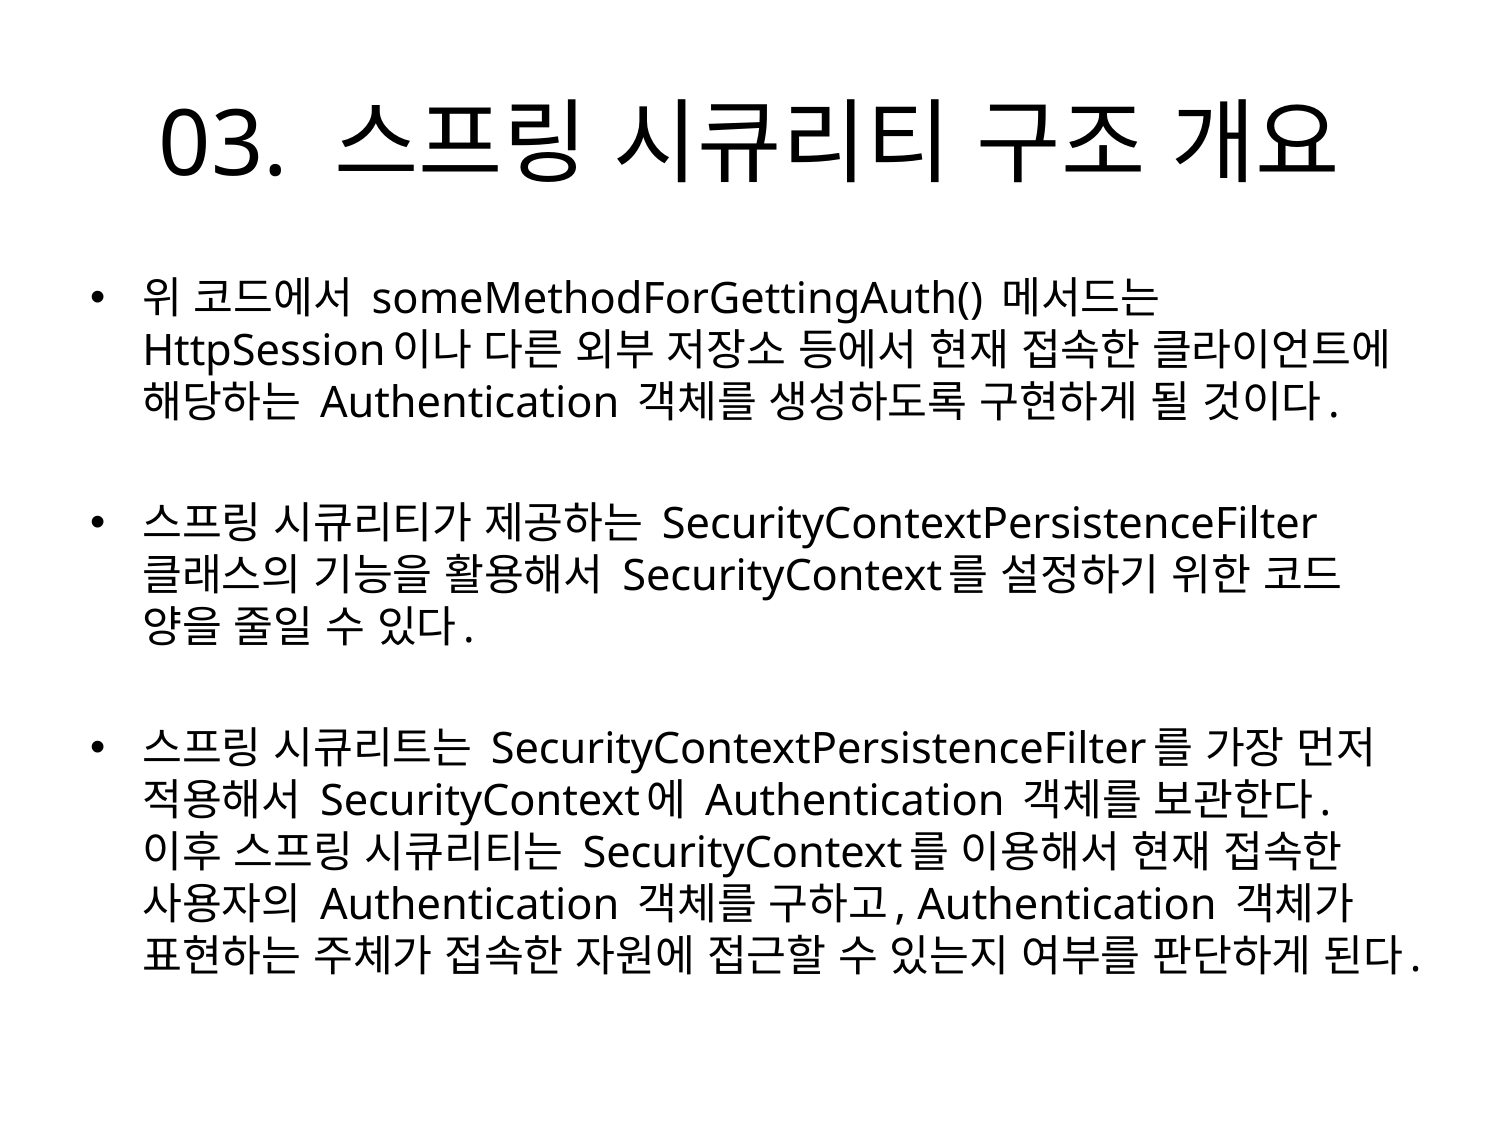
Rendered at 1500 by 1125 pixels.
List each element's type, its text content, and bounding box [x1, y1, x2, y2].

title 03. 스프링 시큐리티 구조 개요 [75, 45, 1425, 233]
list 위 코드에서 someMethodForGettingAuth() 메서드는 HttpSession이나 다른 외부 저장소 등에서 현재 접속한 클라이언트에 해당하는 Authentication 객체를 생성하도록 구현하게 될 것이다. 스프링 시큐리티가 제공하는 SecurityContextPersistenceFilter 클래스의 기능을 활용해서 SecurityContext를 설정하기 위한 코드 양을 줄일 수 있다. 스프링 시큐리트는 SecurityContextPersistenceFilter를 가장 먼저 적용해서 SecurityContext에 Authentication 객체를 보관한다. 이후 스프링 시큐리티는 SecurityContext를 이용해서 현재 접속한 사용자의 Authentication 객체를 구하고, Authentication 객체가 표현하는 주체가 접속한 자원에 접근할 수 있는지 여부를 판단하게 된다. [75, 262, 1425, 1005]
